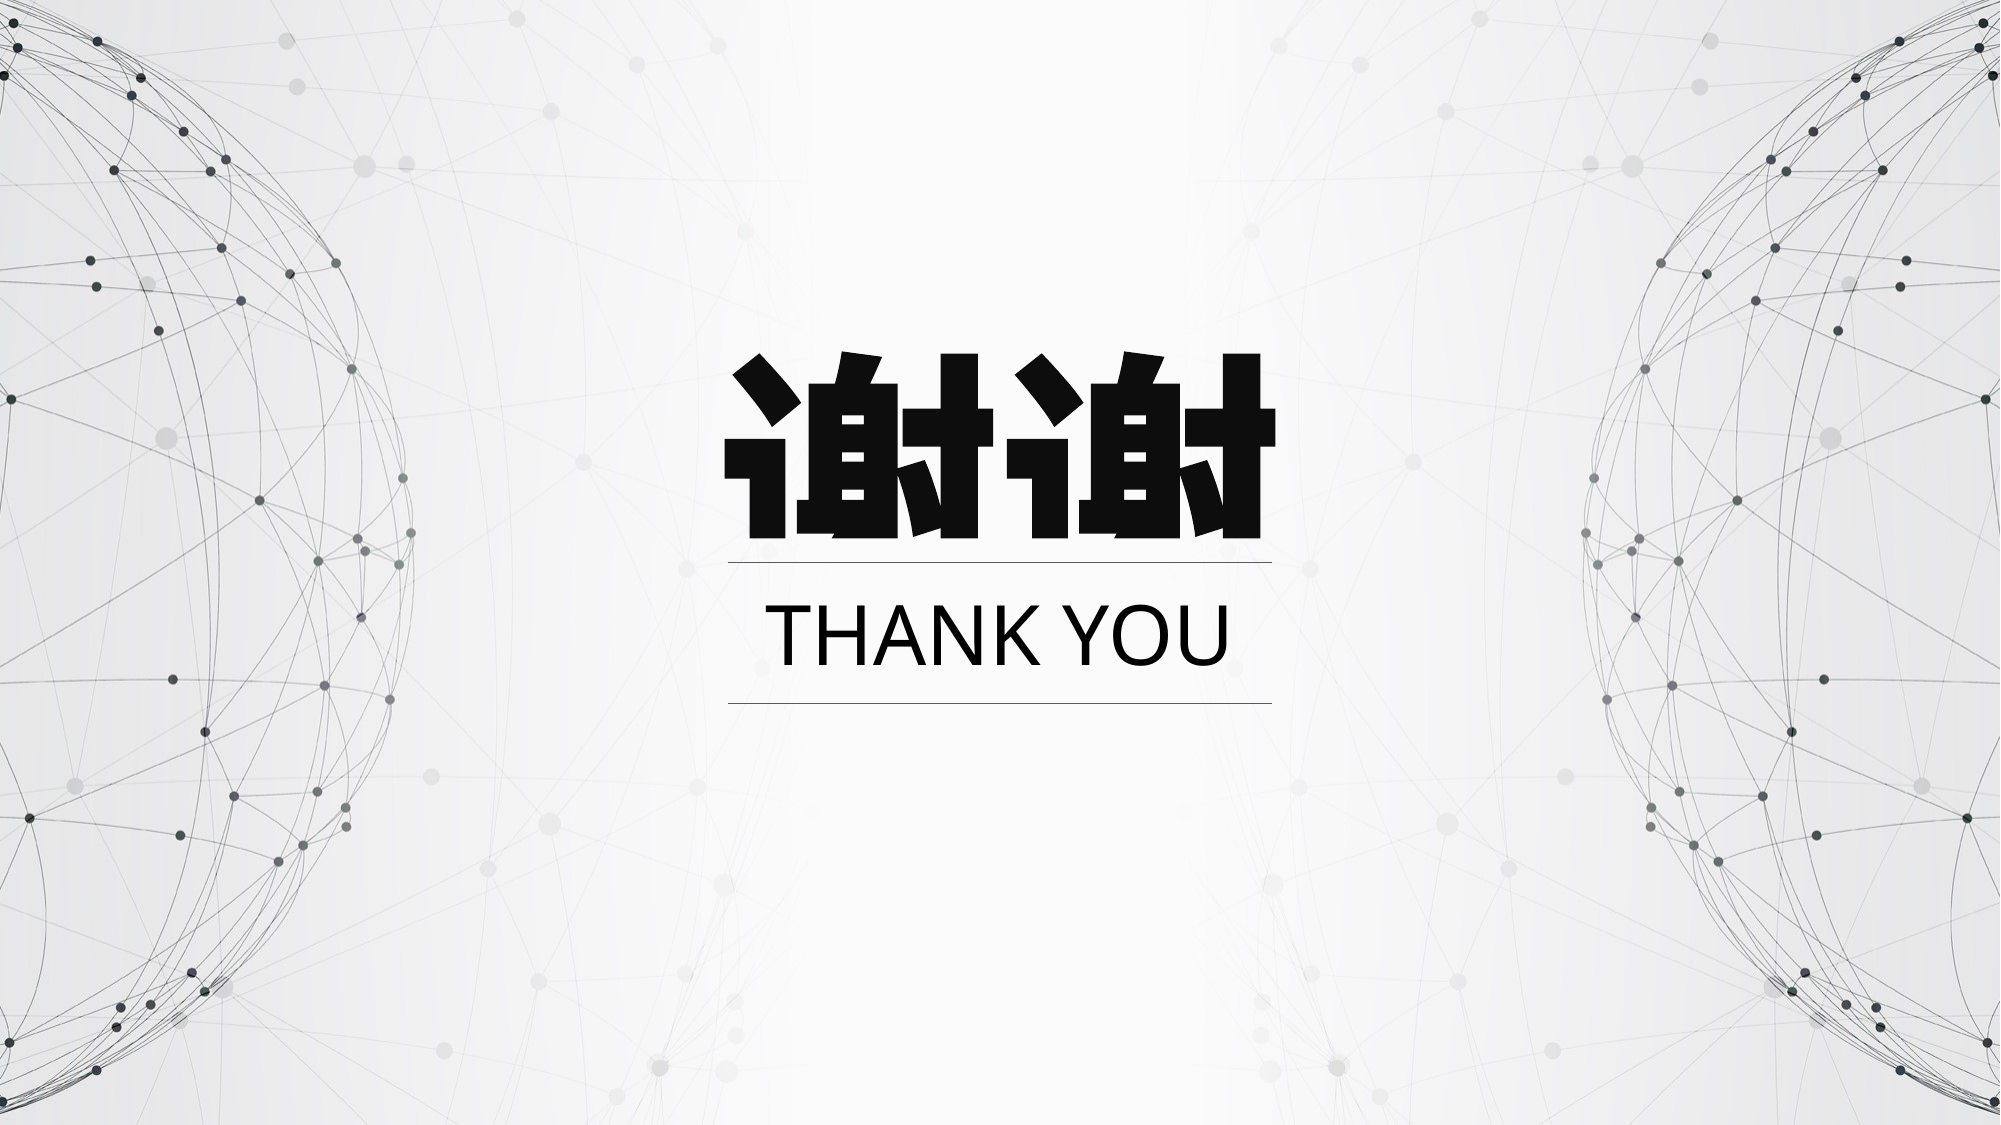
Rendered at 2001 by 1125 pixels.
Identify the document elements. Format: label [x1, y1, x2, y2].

picture [0, 0, 2000, 1125]
text_box [701, 562, 1299, 704]
text_box [724, 351, 1276, 539]
